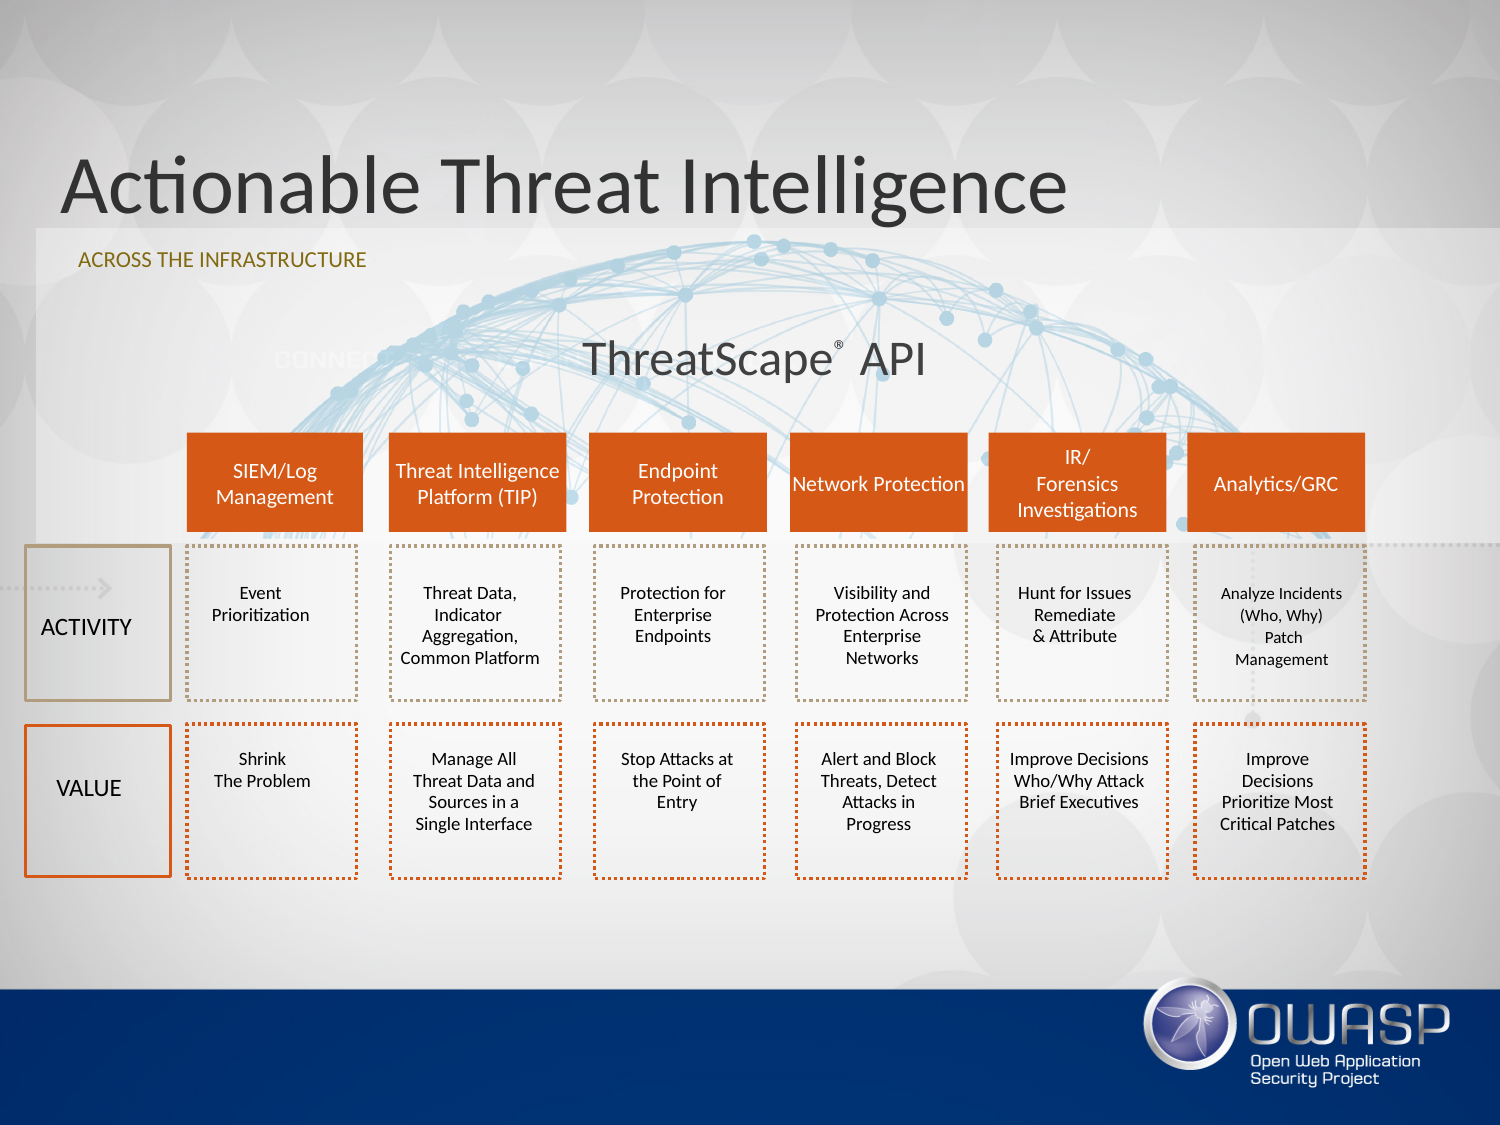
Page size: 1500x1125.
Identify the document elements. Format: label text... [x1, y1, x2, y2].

text_box [1195, 551, 1366, 701]
text_box [186, 551, 357, 701]
text_box [997, 551, 1168, 701]
text_box [390, 551, 561, 701]
text_box [796, 723, 967, 879]
text_box [25, 725, 171, 877]
text_box Threat Data, Indicator Aggregation, Common Platform [379, 575, 390, 674]
text_box [25, 545, 171, 701]
text_box [594, 723, 765, 879]
text_box [390, 723, 561, 879]
text_box [594, 551, 765, 701]
picture [0, 0, 1500, 1125]
list Actionable Threat Intelligence [45, 123, 1384, 205]
text_box [796, 551, 967, 701]
text_box ACTIVITY [29, 592, 162, 643]
text_box [997, 723, 1168, 879]
text_box [1195, 723, 1366, 879]
text_box VALUE [45, 753, 137, 804]
text_box [186, 723, 357, 879]
